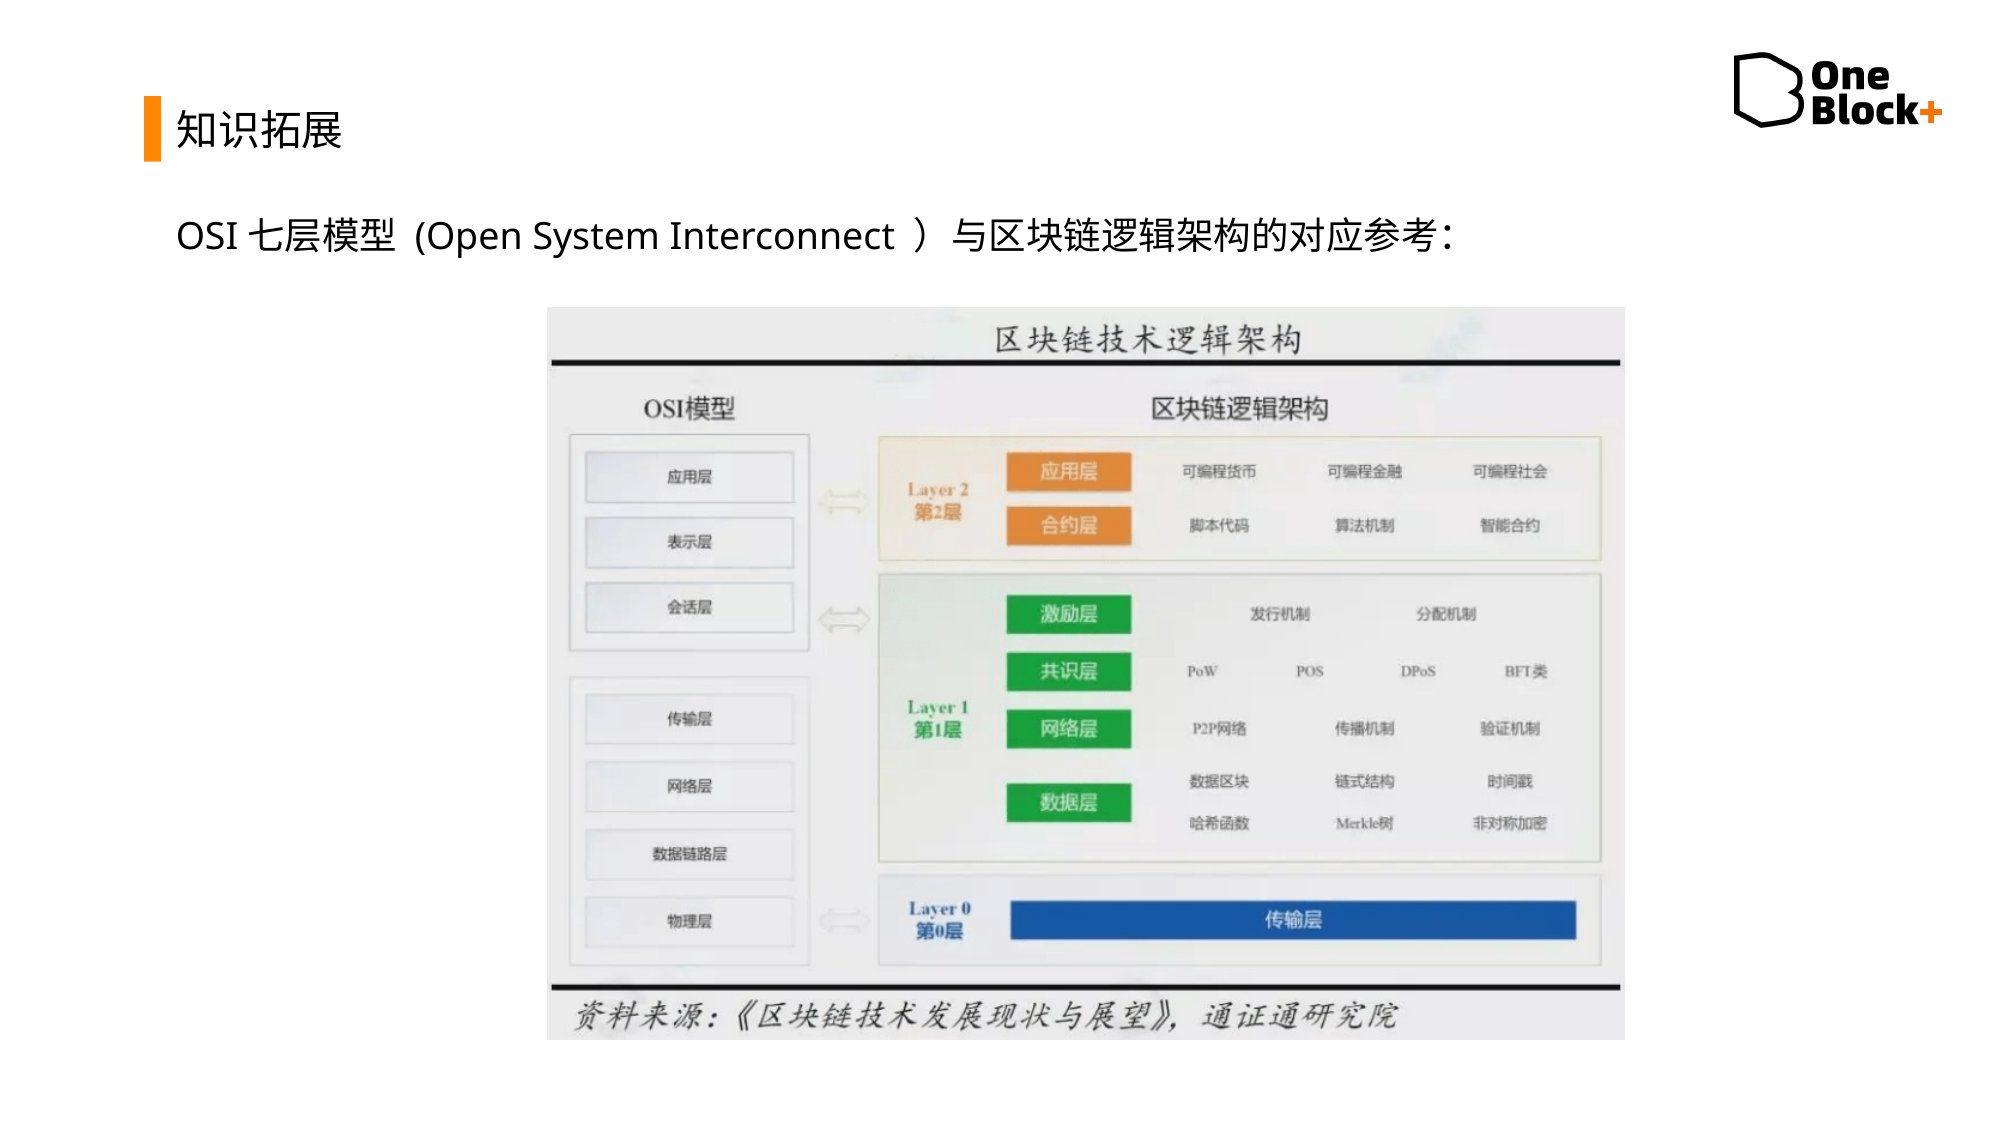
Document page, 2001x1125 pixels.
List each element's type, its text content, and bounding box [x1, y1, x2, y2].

text_box [144, 217, 1676, 323]
picture [1734, 52, 1942, 128]
text_box [143, 95, 162, 163]
text_box OSI七层模型 (Open System Interconnect ）与区块链逻辑架构的对应参考： [161, 204, 1611, 265]
text_box 知识拓展 [162, 96, 359, 161]
picture [547, 307, 1625, 1040]
